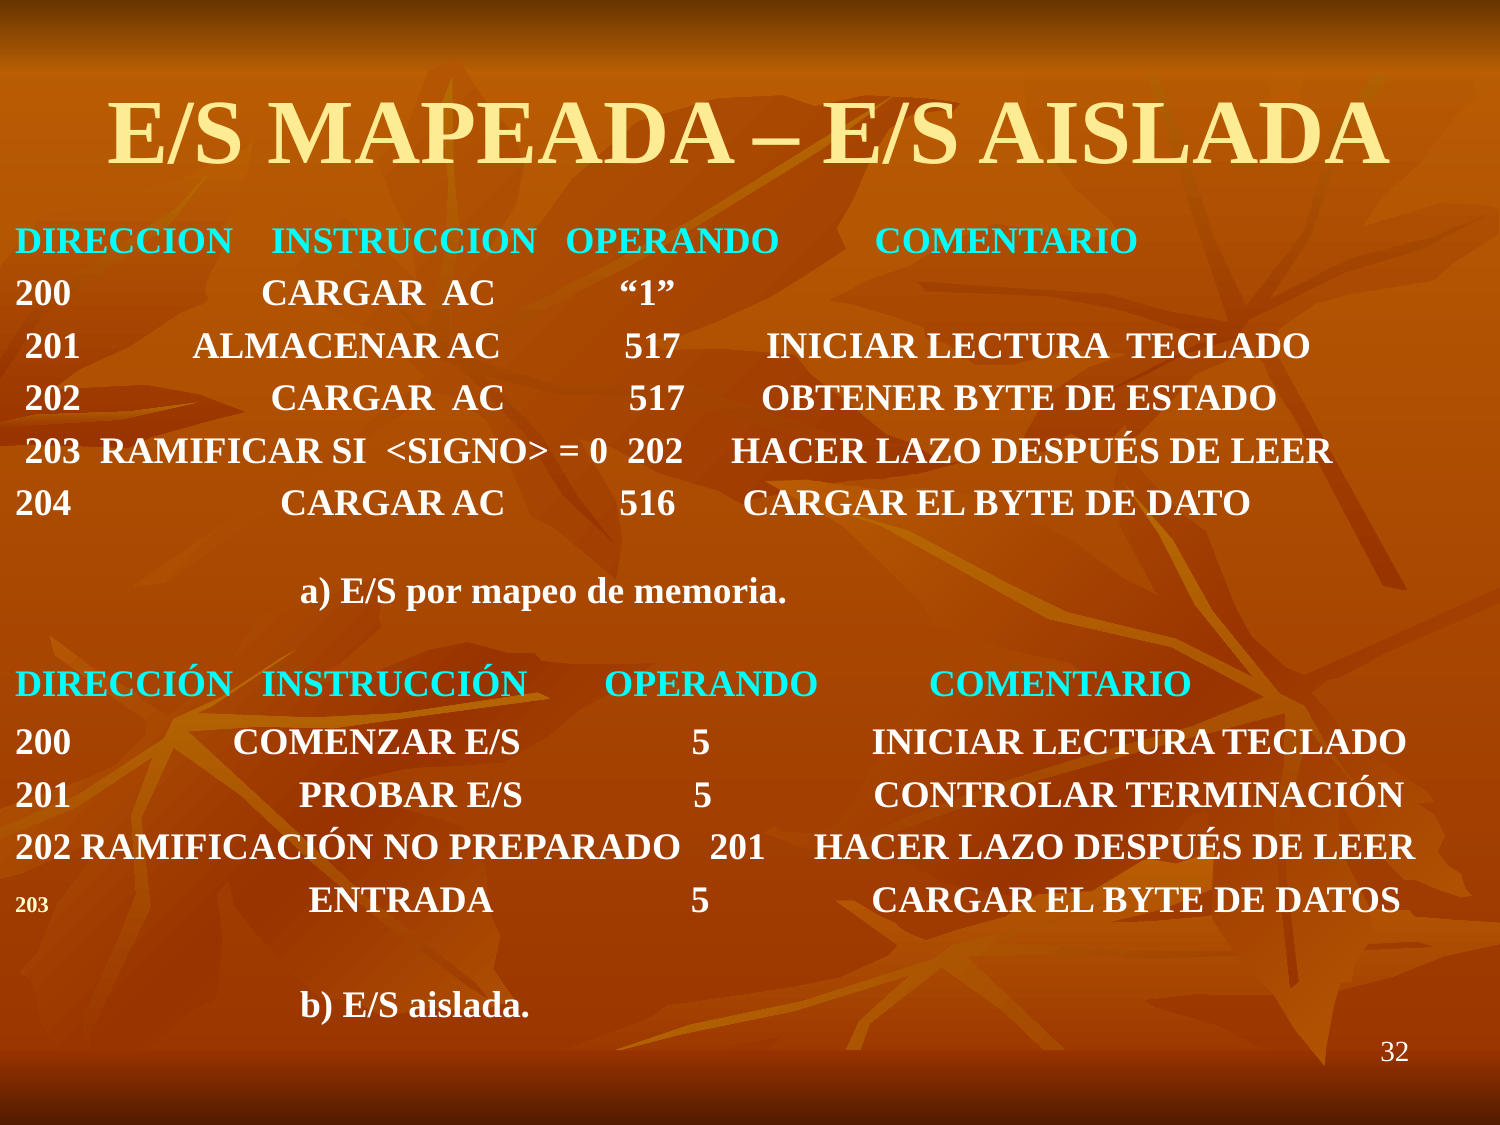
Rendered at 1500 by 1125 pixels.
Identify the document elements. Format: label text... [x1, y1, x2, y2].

title E/S MAPEADA – E/S AISLADA [74, 45, 1426, 207]
slide_number 32 [1074, 1024, 1426, 1101]
list DIRECCION INSTRUCCION OPERANDO COMENTARIO 200 CARGAR AC “1” 201 ALMACENAR AC 517 INICIAR LECTURA TECLADO 202 CARGAR AC 517 OBTENER BYTE DE ESTADO 203 RAMIFICAR SI <SIGNO> = 0 202 HACER LAZO DESPUÉS DE LEER 204 CARGAR AC 516 CARGAR EL BYTE DE DATO a) E/S por mapeo de memoria. DIRECCIÓN INSTRUCCIÓN OPERANDO COMENTARIO 200 COMENZAR E/S 5 INICIAR LECTURA TECLADO 201 PROBAR E/S 5 CONTROLAR TERMINACIÓN 202 RAMIFICACIÓN NO PREPARADO 201 HACER LAZO DESPUÉS DE LEER ENTRADA 5 CARGAR EL BYTE DE DATOS b) E/S aislada. [0, 207, 1460, 1071]
